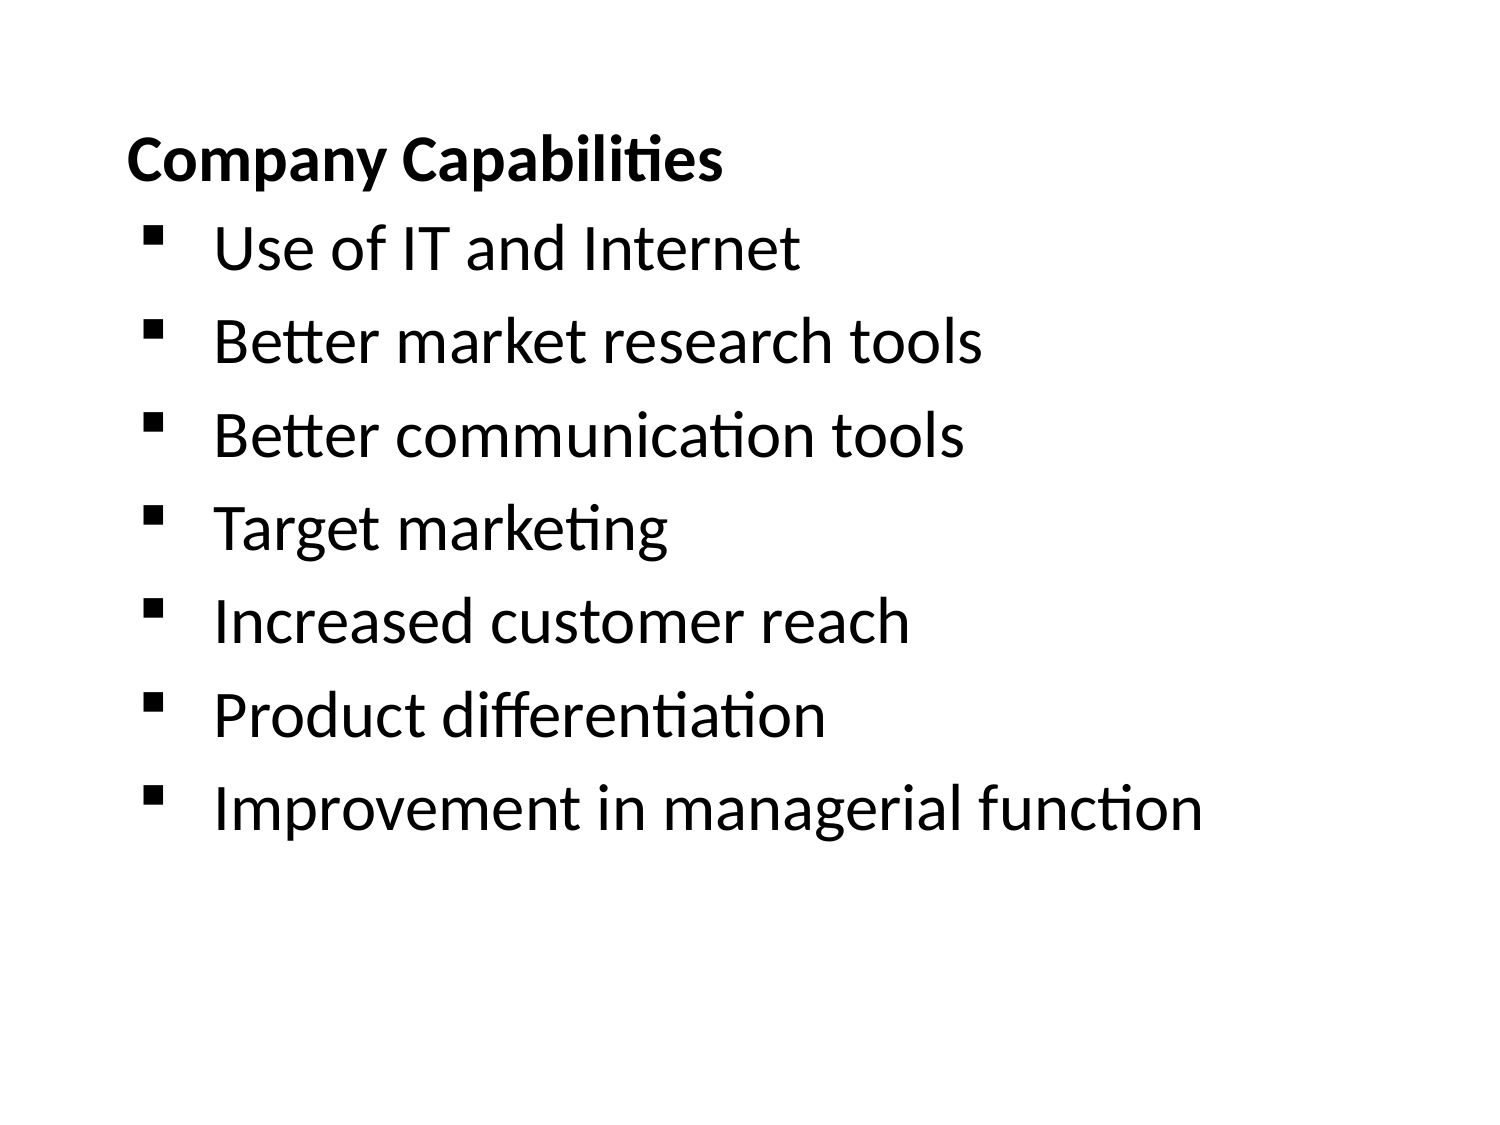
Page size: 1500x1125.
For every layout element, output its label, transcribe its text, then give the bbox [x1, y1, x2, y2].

title Company Capabilities [112, 78, 1388, 232]
subtitle Use of IT and Internet Better market research tools Better communication tools Target marketing Increased customer reach Product differentiation Improvement in managerial function [123, 196, 1365, 1000]
